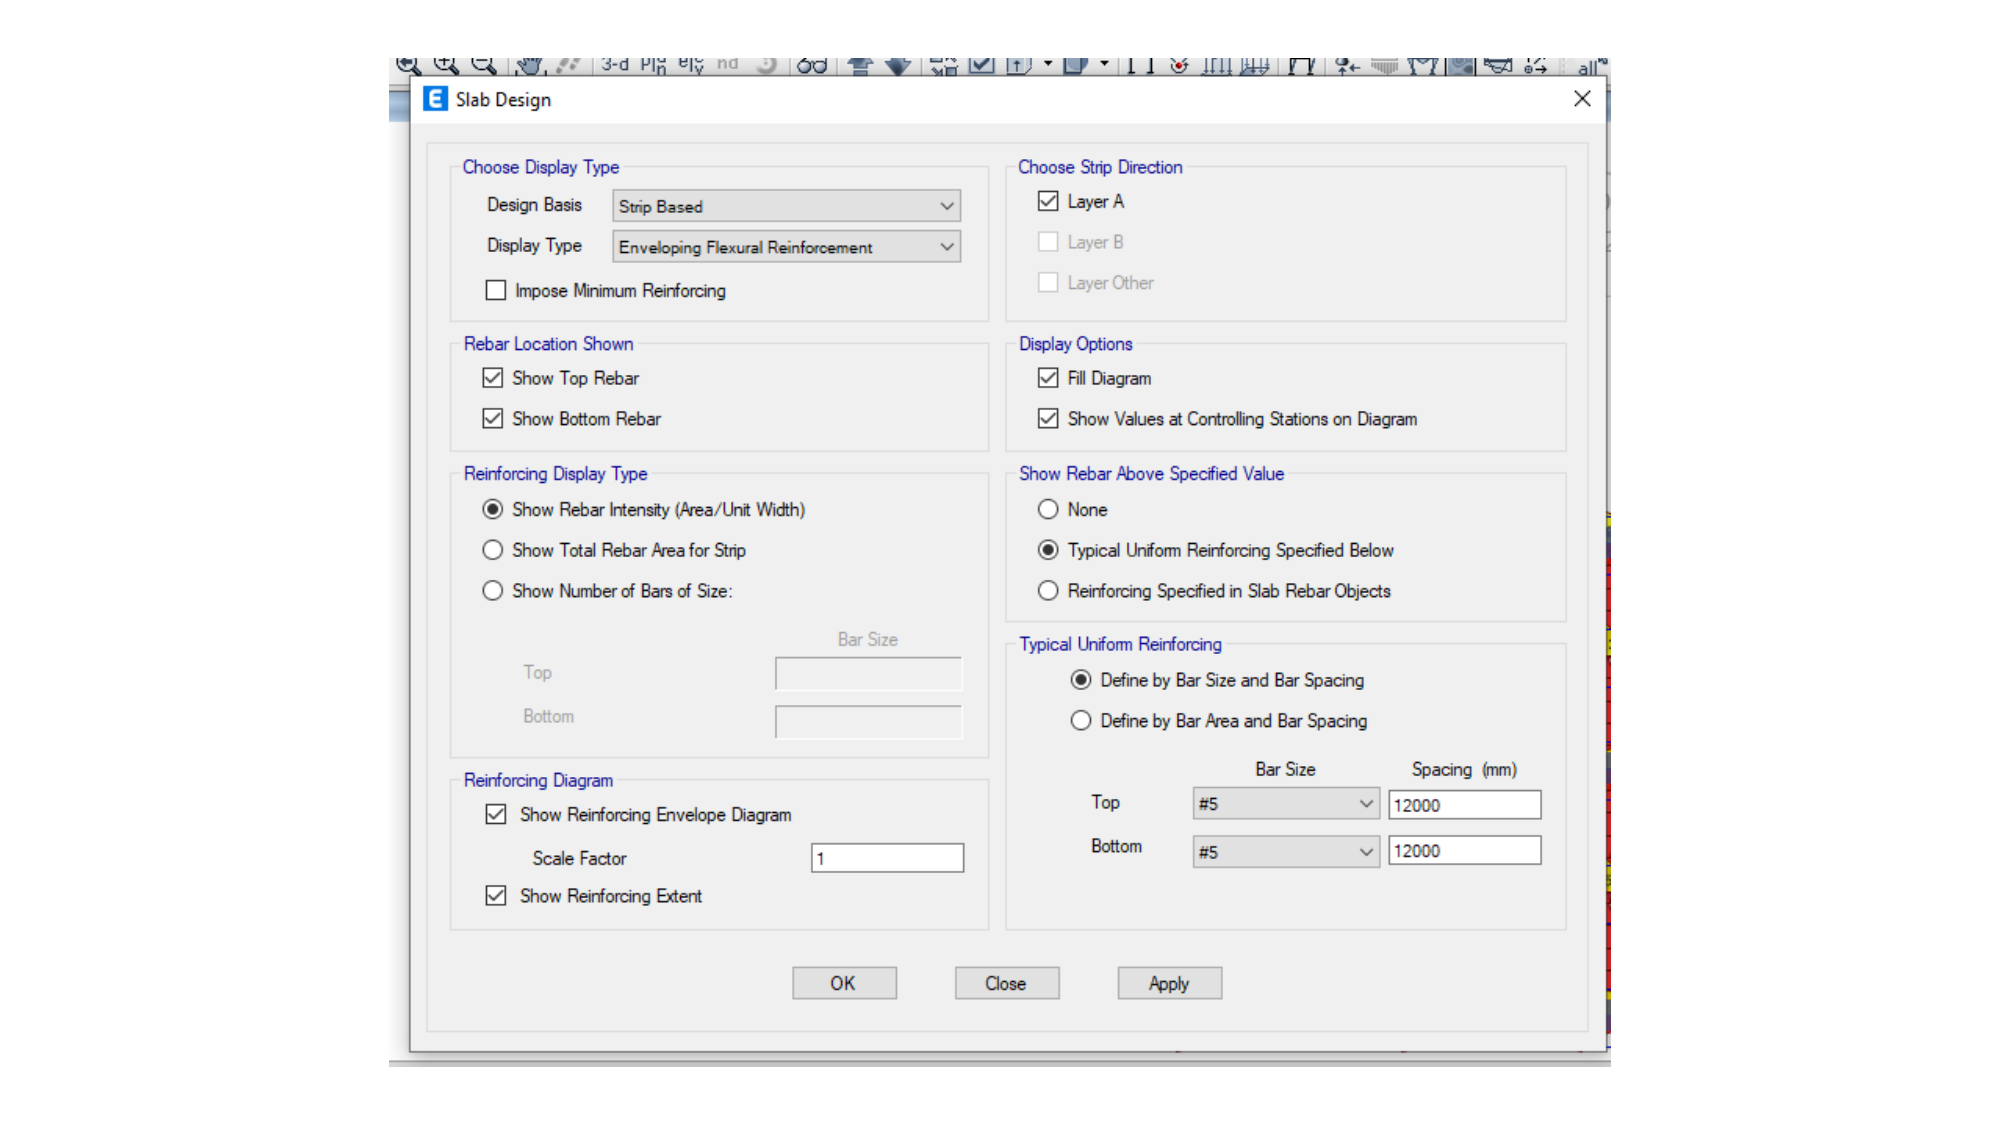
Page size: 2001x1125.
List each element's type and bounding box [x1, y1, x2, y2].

picture [389, 58, 1611, 1067]
